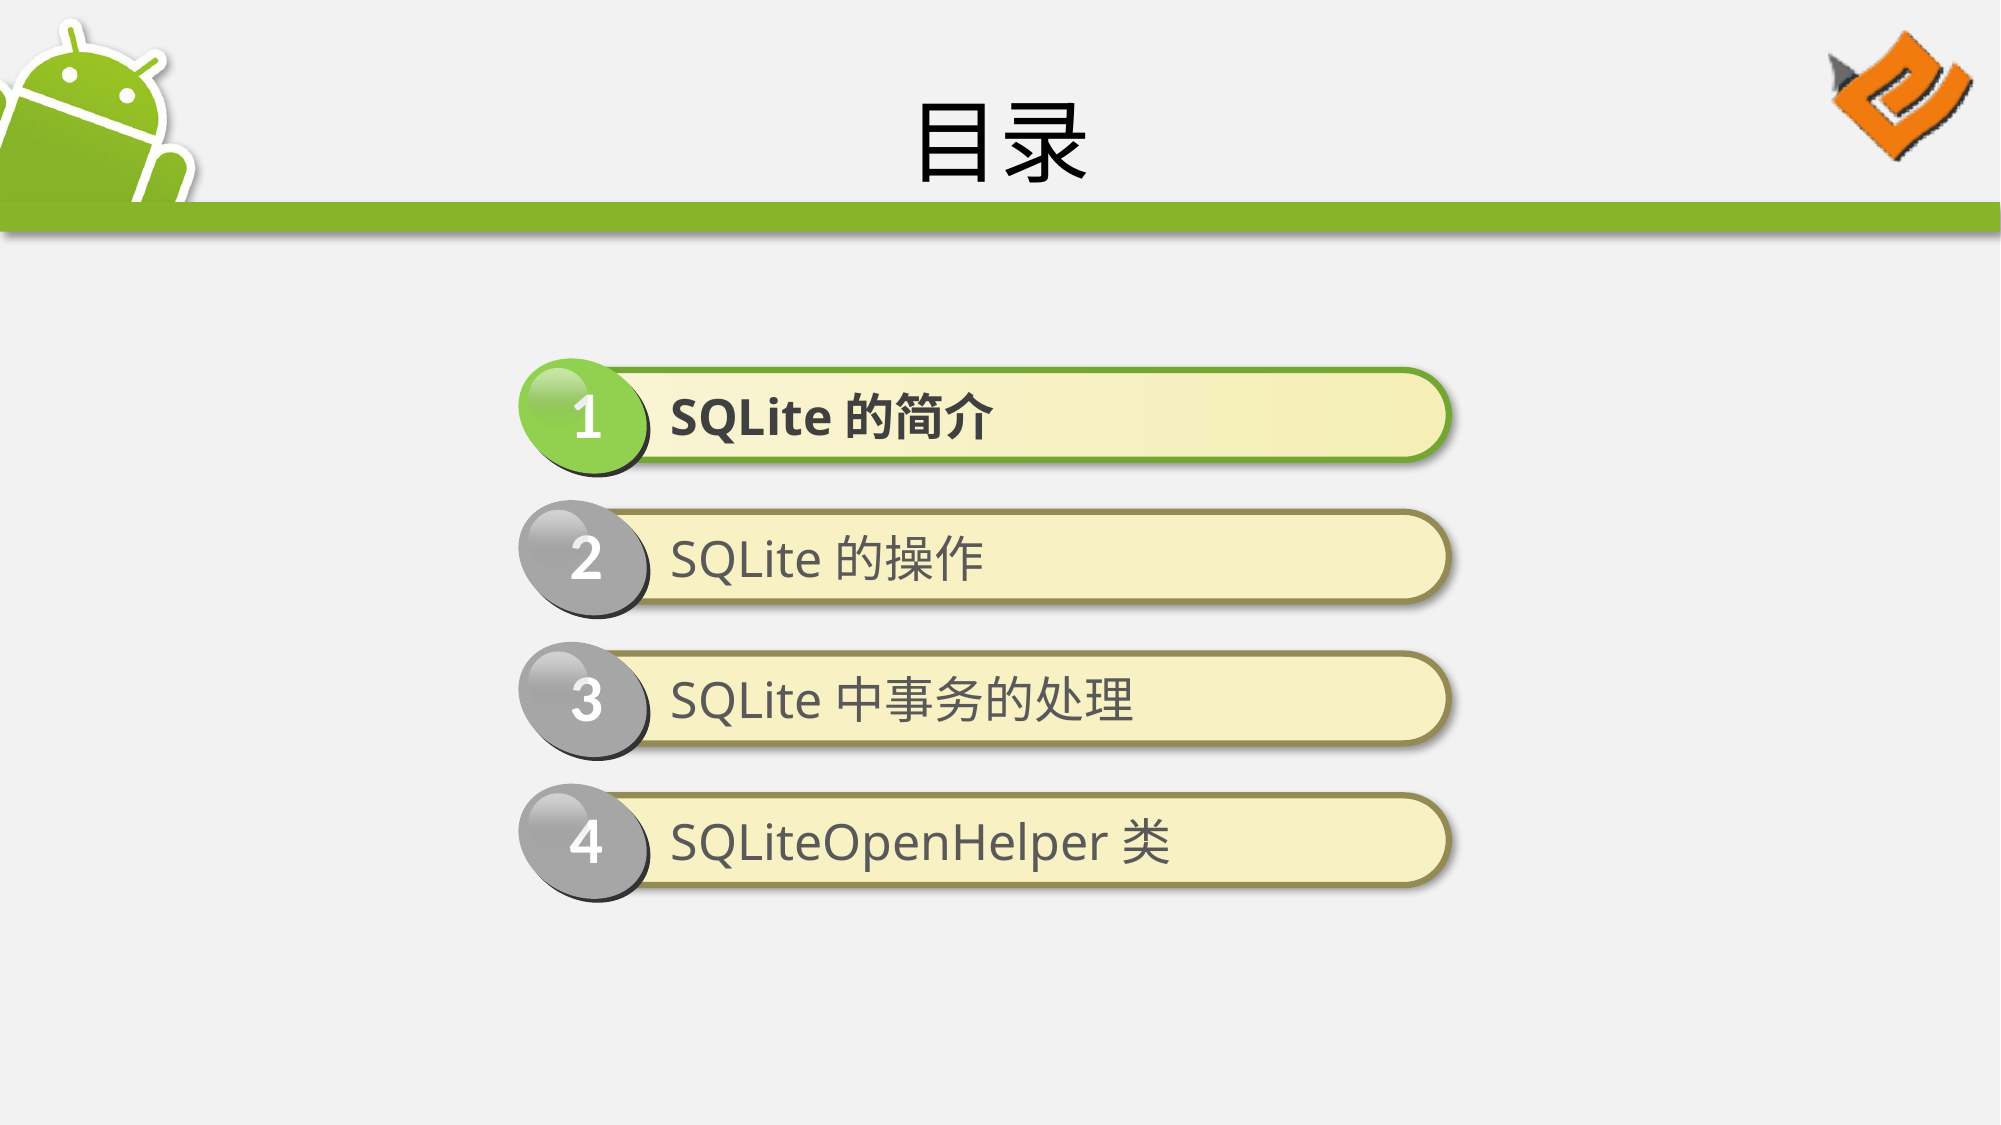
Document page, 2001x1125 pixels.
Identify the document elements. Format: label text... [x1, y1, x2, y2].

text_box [515, 361, 1450, 475]
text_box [515, 502, 1450, 617]
picture [0, 7, 209, 202]
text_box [515, 644, 1450, 759]
title 目录 [99, 45, 1900, 233]
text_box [515, 786, 1450, 900]
picture [1828, 30, 1973, 161]
